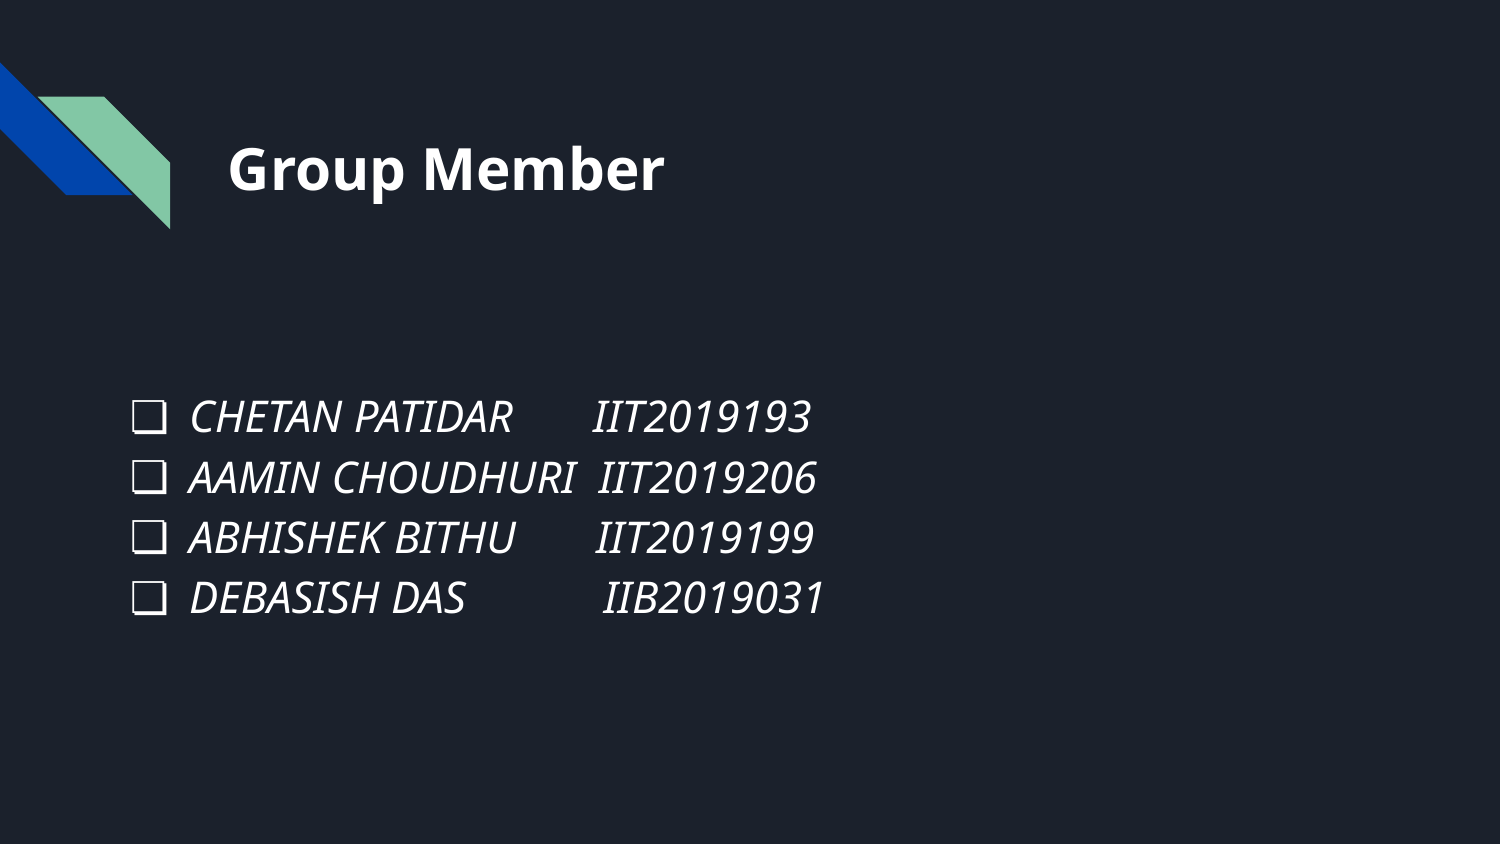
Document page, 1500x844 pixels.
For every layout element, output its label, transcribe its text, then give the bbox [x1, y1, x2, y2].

title Group Member [212, 117, 1368, 215]
list CHETAN PATIDAR IIT2019193 AAMIN CHOUDHURI IIT2019206 ABHISHEK BITHU IIT2019199 DEBASISH DAS IIB2019031 [99, 366, 925, 844]
